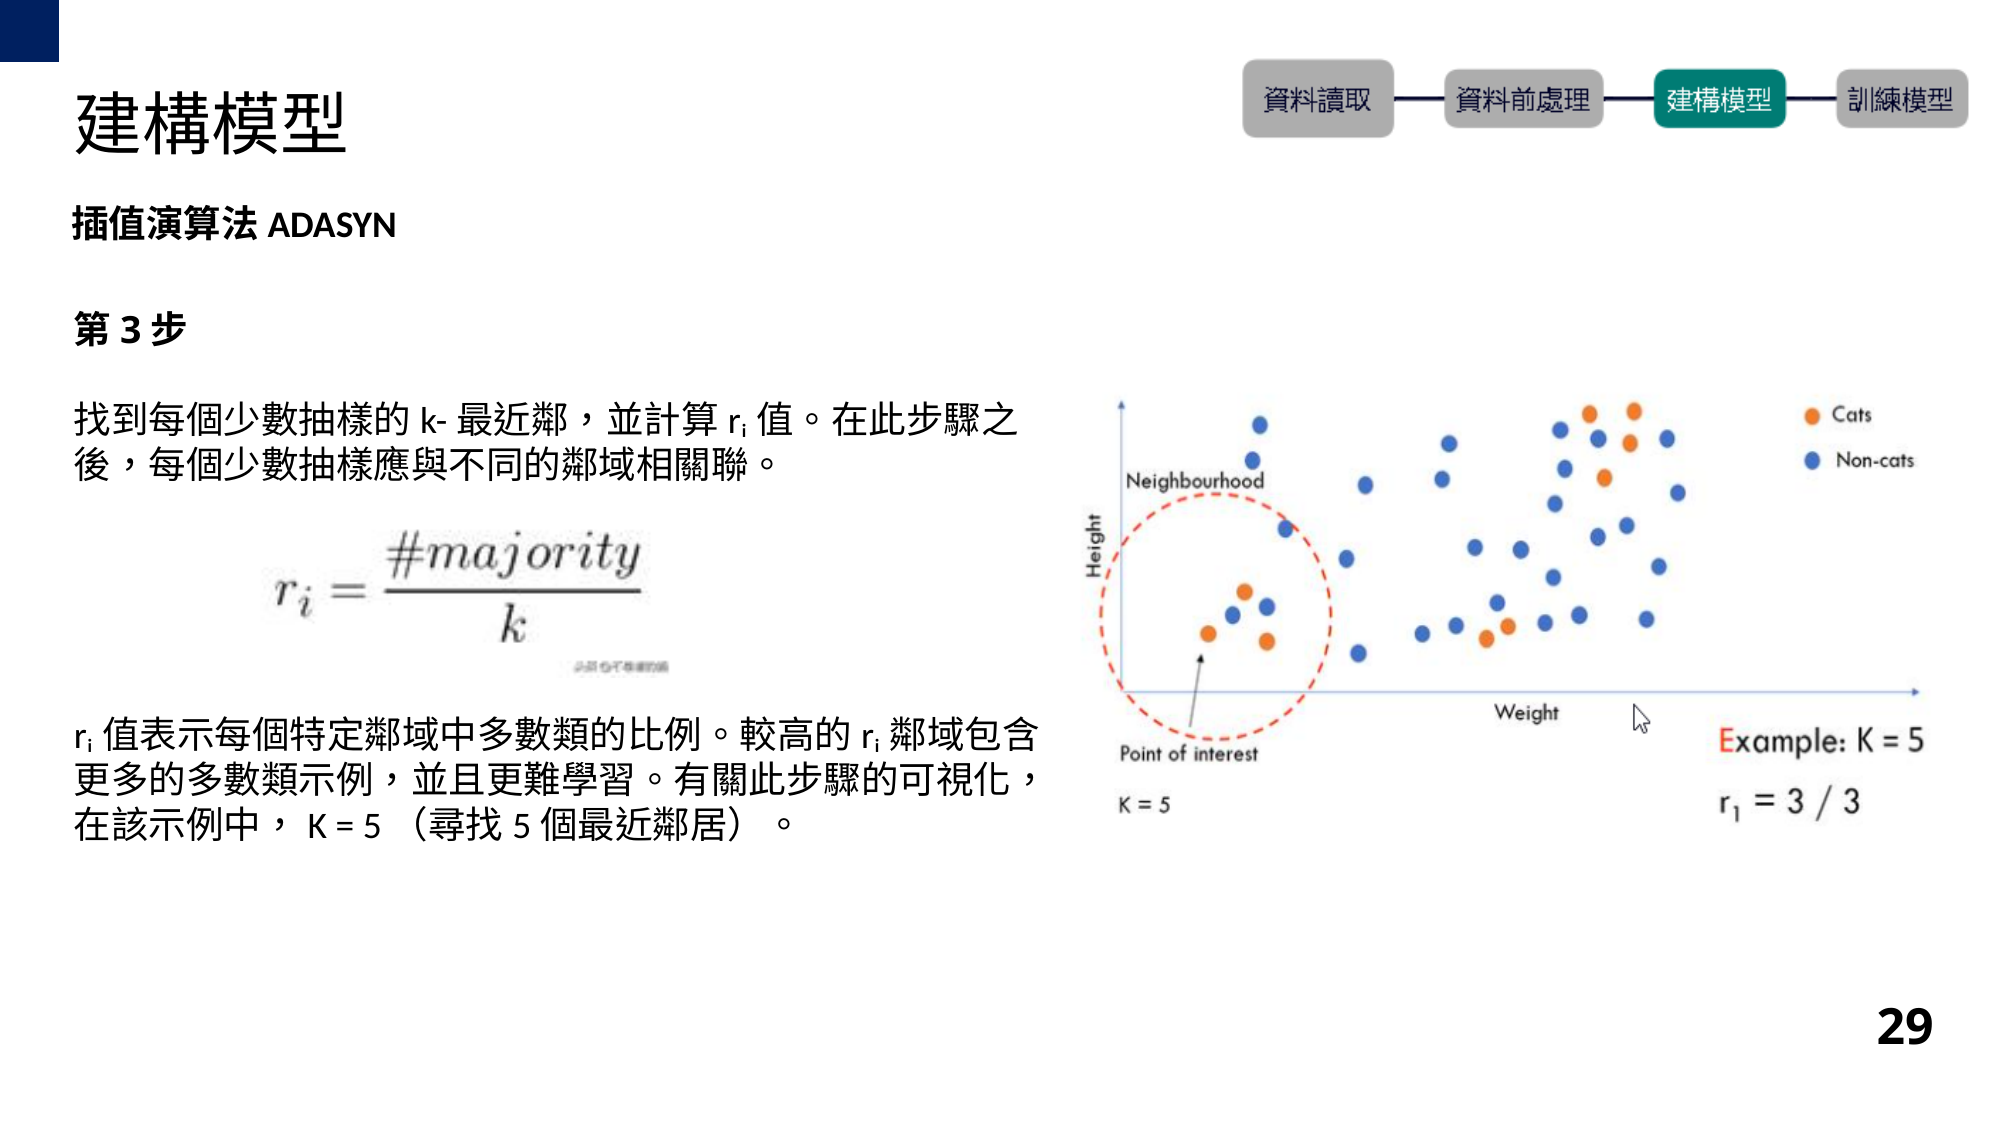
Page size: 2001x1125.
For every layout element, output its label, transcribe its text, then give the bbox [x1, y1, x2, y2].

picture [1058, 359, 1948, 831]
text_box 建構模型 [58, 81, 1360, 255]
text_box 第3步 找到每個少數抽樣的k-最近鄰，並計算rᵢ值。在此步驟之後，每個少數抽樣應與不同的鄰域相關聯。 rᵢ值表示每個特定鄰域中多數類的比例。較高的rᵢ鄰域包含更多的多數類示例，並且更難學習。有關此步驟的可視化，在該示例中，K = 5（尋找5個最近鄰居）。 [58, 298, 1059, 989]
picture [225, 512, 674, 678]
picture [1213, 0, 2000, 193]
text_box 29 [1861, 987, 2000, 1063]
text_box 插值演算法ADASYN [56, 192, 412, 252]
text_box [0, 0, 60, 63]
